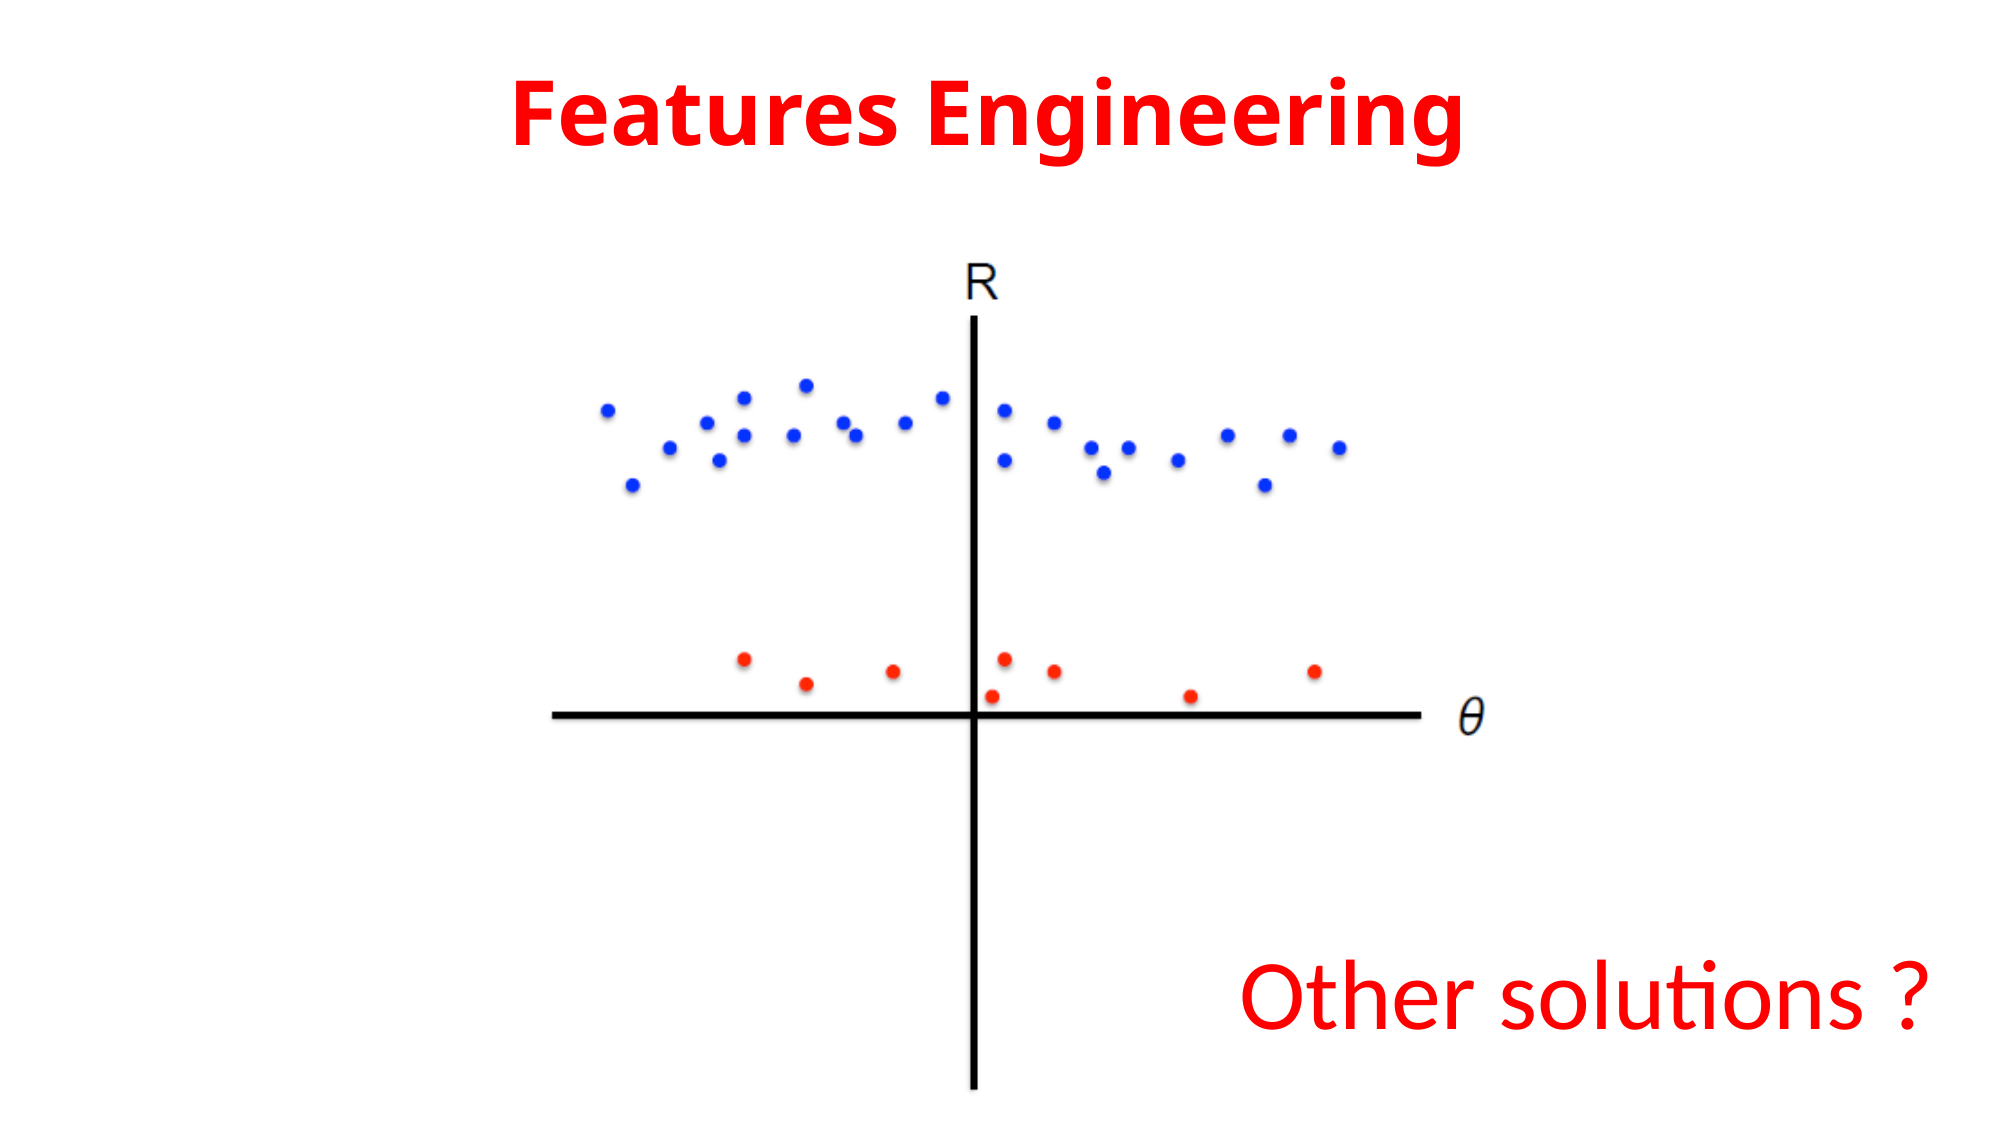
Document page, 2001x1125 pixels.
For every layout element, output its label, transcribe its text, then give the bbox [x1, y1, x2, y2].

title Features Engineering [137, 59, 1863, 174]
picture [529, 231, 1508, 1108]
text_box Other solutions ? [1508, 922, 1973, 1058]
